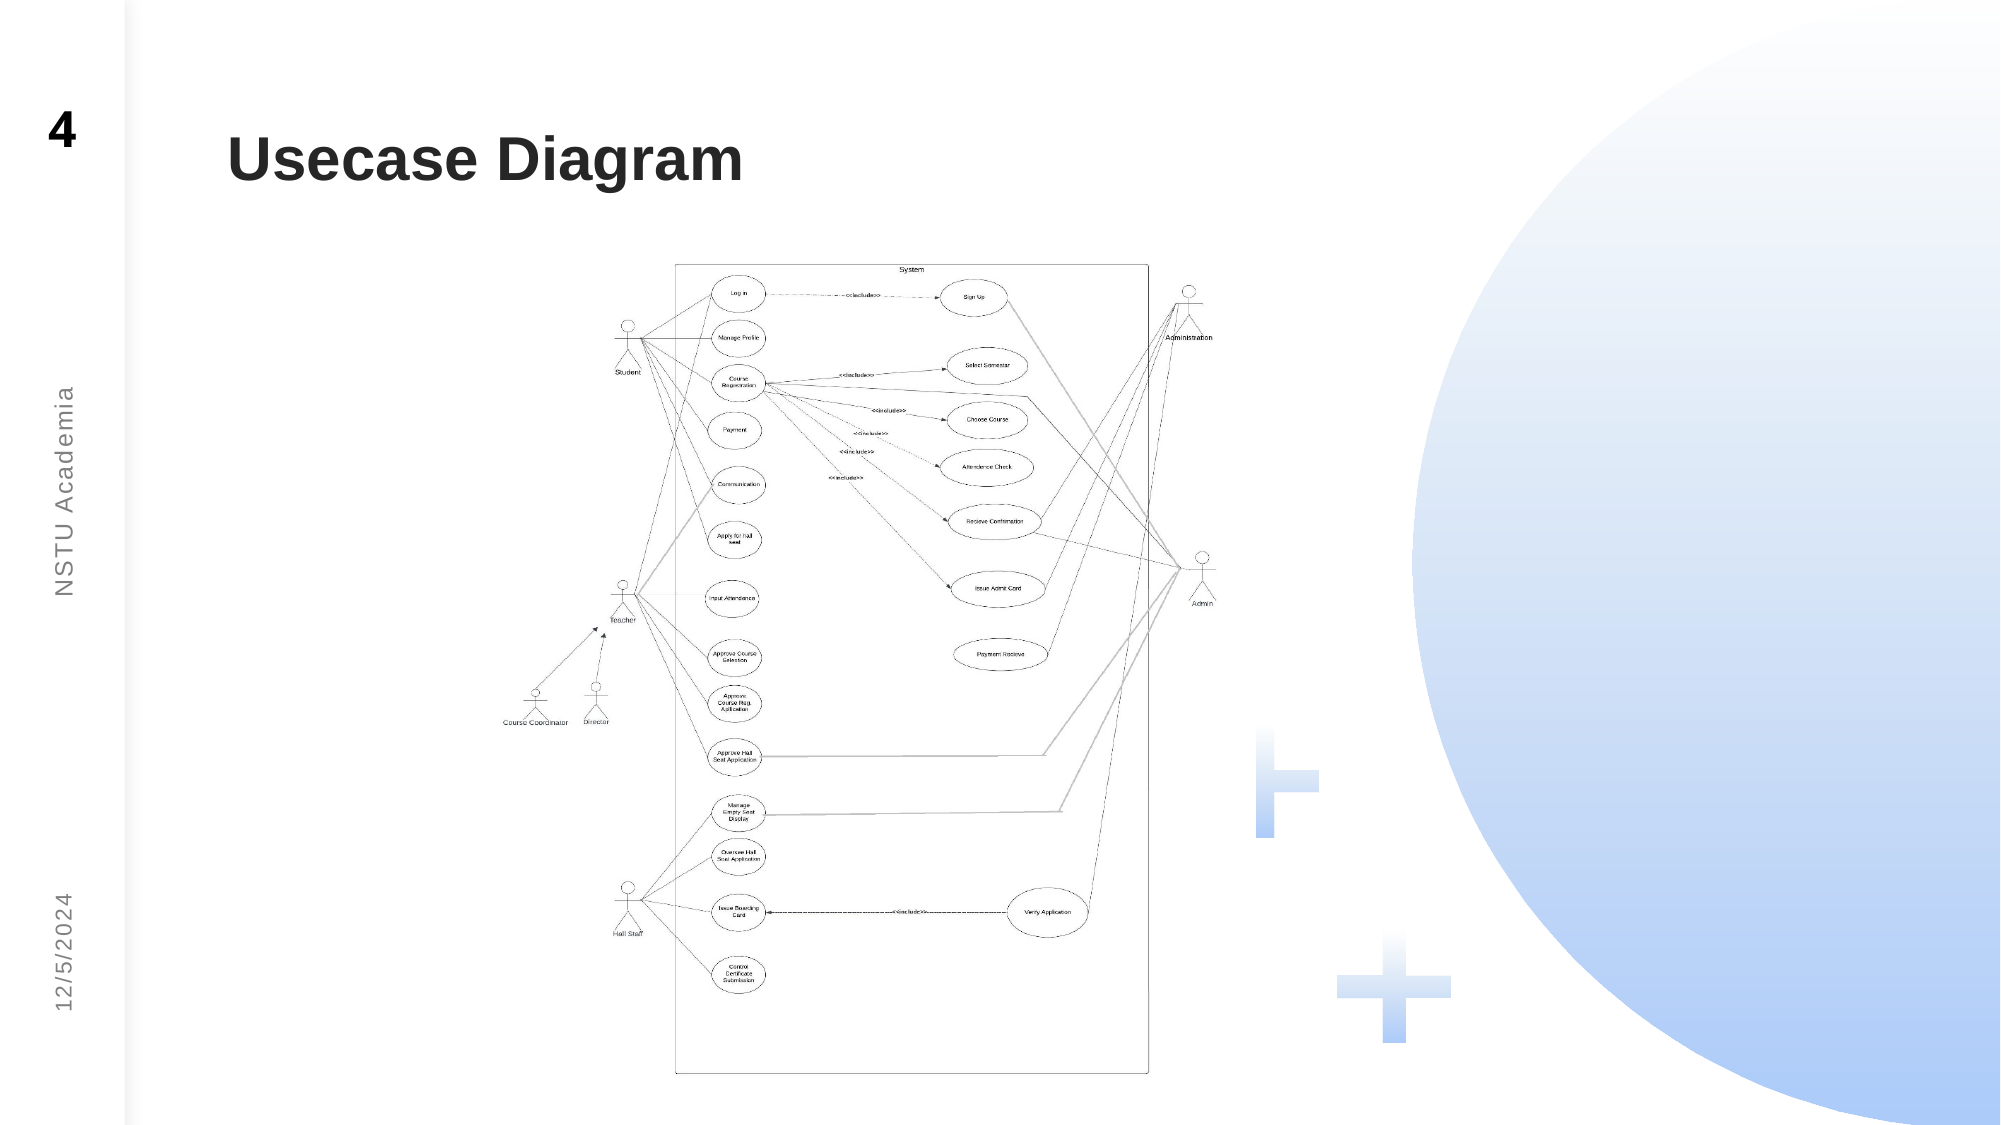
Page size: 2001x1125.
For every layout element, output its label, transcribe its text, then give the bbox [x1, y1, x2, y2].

title Usecase Diagram [212, 125, 1019, 200]
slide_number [0, 855, 125, 1028]
footer NSTU Academia [0, 163, 125, 855]
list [483, 251, 1256, 1087]
slide_number 4 [0, 99, 125, 163]
